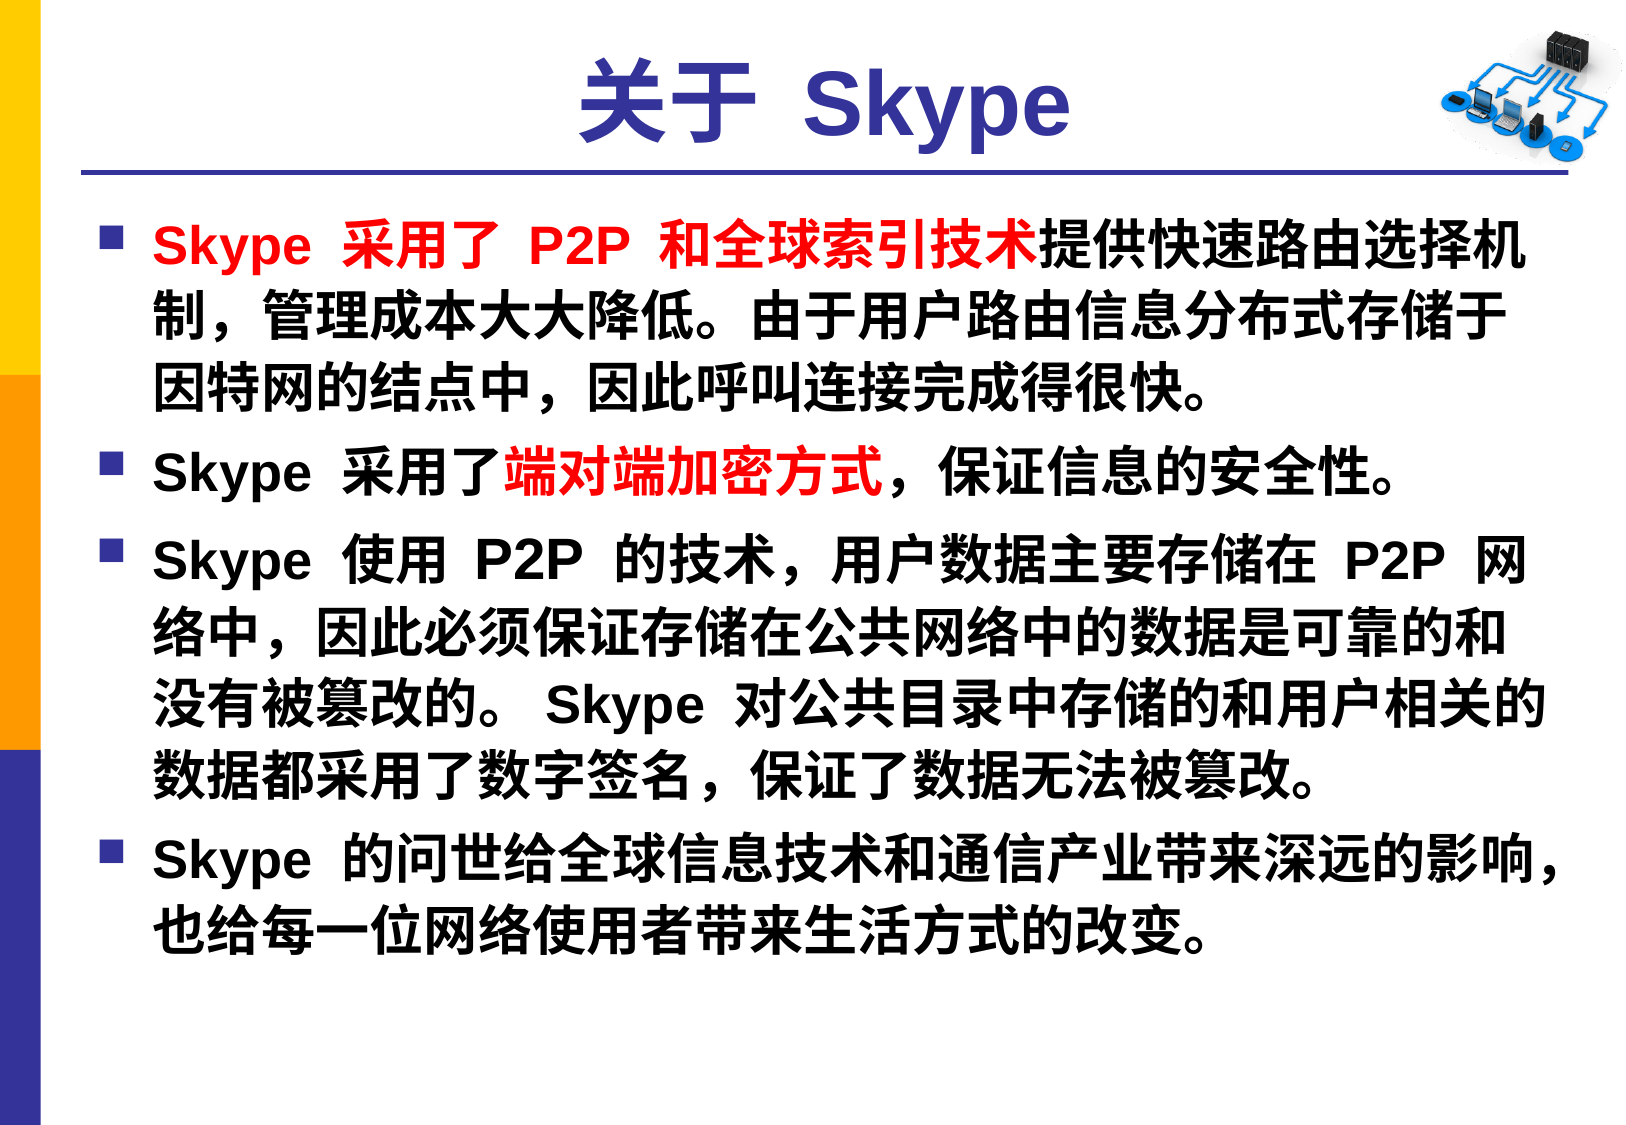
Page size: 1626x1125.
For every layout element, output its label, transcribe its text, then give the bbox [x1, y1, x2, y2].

list Skype 采用了 P2P 和全球索引技术提供快速路由选择机制，管理成本大大降低。由于用户路由信息分布式存储于因特网的结点中，因此呼叫连接完成得很快。 Skype 采用了端对端加密方式，保证信息的安全性。 Skype 使用 P2P 的技术，用户数据主要存储在 P2P 网络中，因此必须保证存储在公共网络中的数据是可靠的和没有被篡改的。Skype 对公共目录中存储的和用户相关的数据都采用了数字签名，保证了数据无法被篡改。 Skype 的问世给全球信息技术和通信产业带来深远的影响，也给每一位网络使用者带来生活方式的改变。 [81, 196, 1569, 1006]
title 关于 Skype [81, 30, 1569, 161]
picture [1438, 30, 1624, 165]
